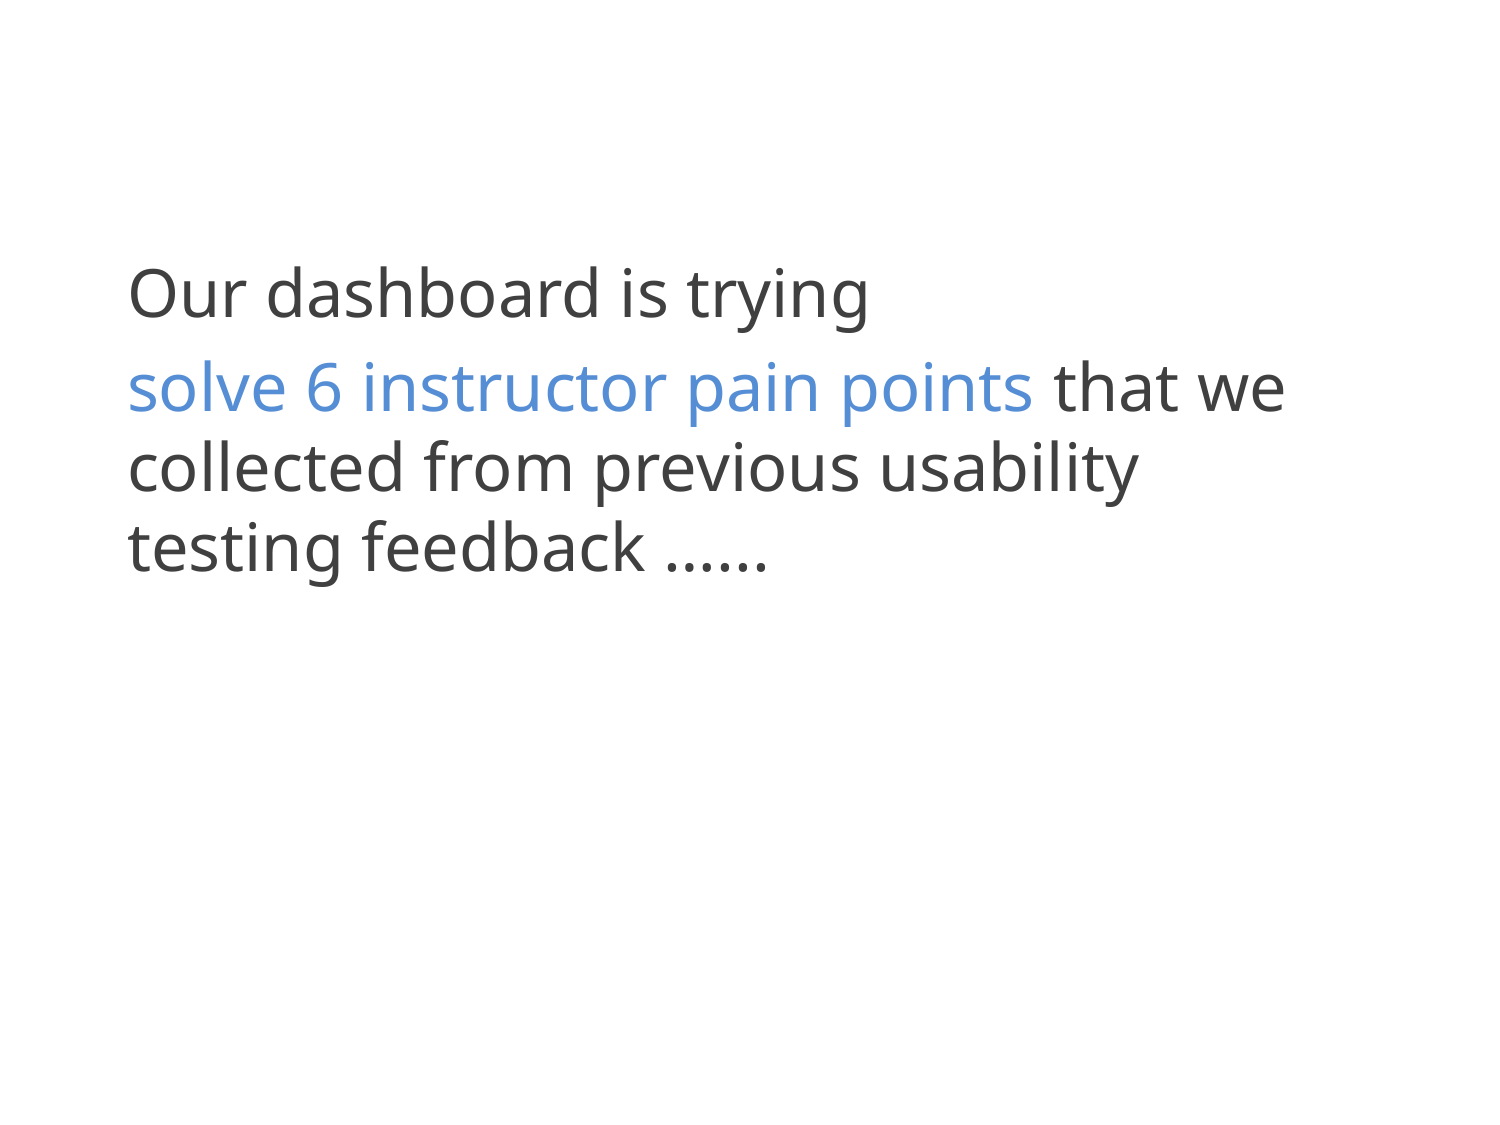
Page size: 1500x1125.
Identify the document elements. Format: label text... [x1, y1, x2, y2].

list Our dashboard is trying solve 6 instructor pain points that we collected from previous usability testing feedback …... [112, 243, 1365, 986]
